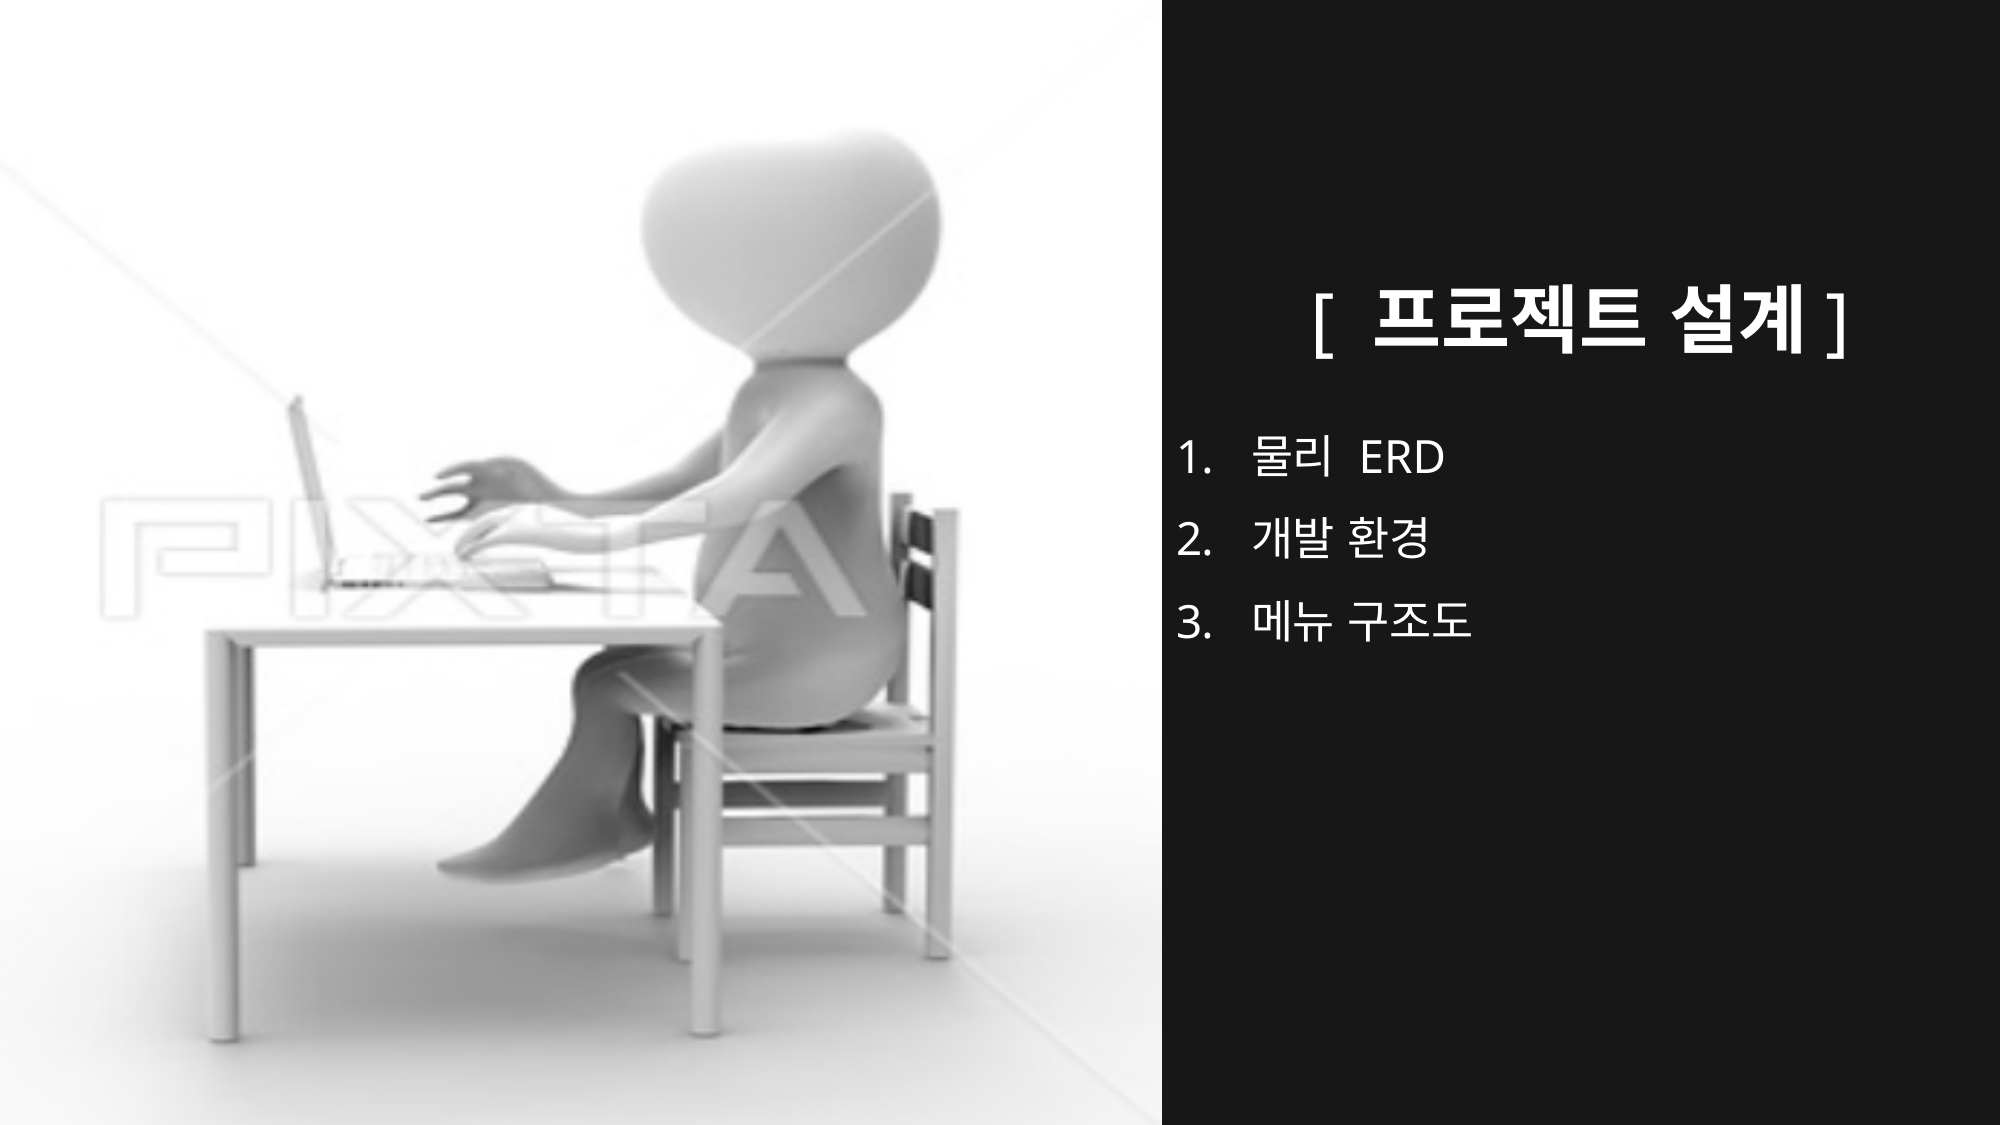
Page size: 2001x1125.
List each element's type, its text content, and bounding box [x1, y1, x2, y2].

text_box [ 프로젝트 설계] 물리 ERD 개발 환경 메뉴 구조도 [1162, 0, 2000, 1125]
picture [0, 0, 1162, 1125]
